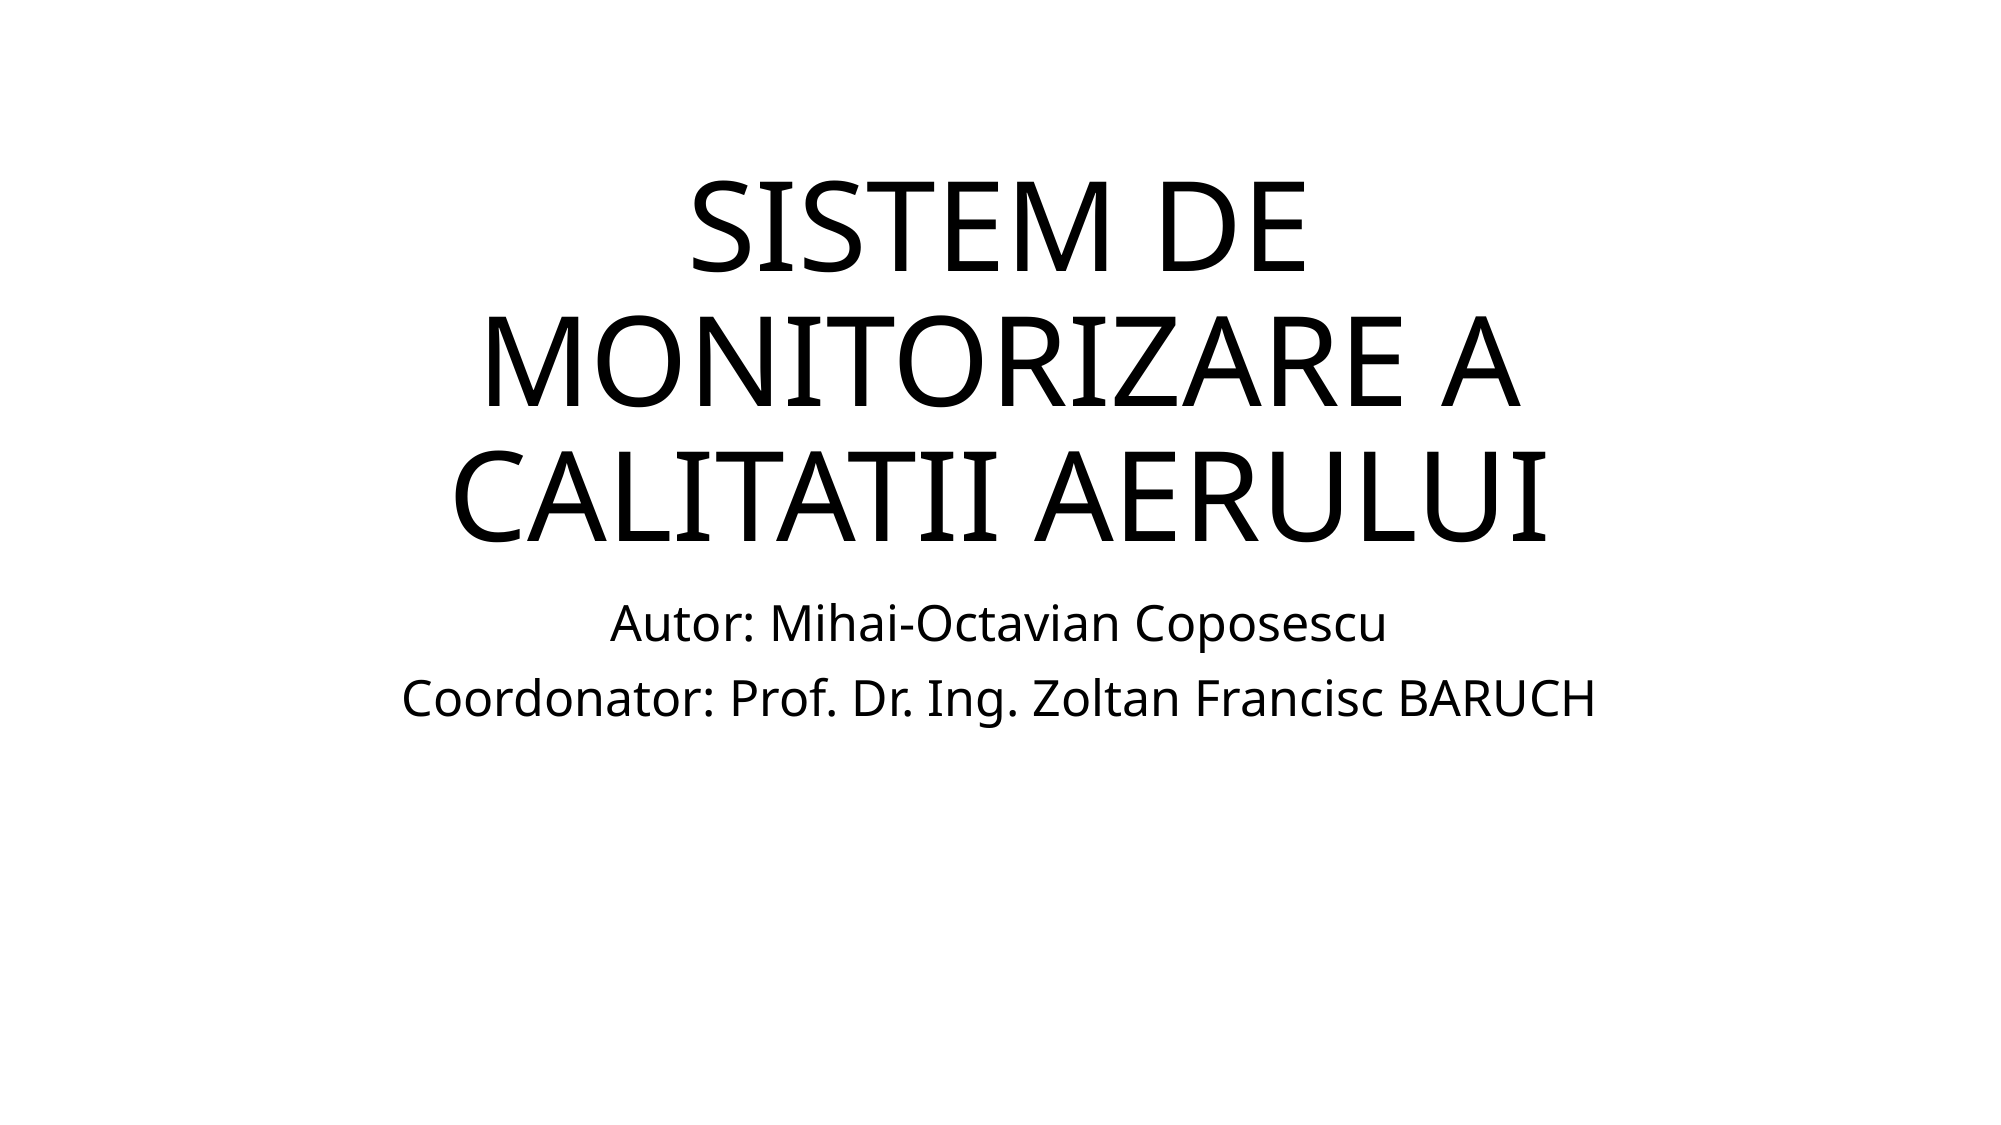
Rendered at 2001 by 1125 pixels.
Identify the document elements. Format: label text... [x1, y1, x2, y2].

title SISTEM DE MONITORIZARE A CALITATII AERULUI [249, 184, 1750, 576]
subtitle Autor: Mihai-Octavian Coposescu Coordonator: Prof. Dr. Ing. Zoltan Francisc BARUCH [249, 590, 1750, 863]
